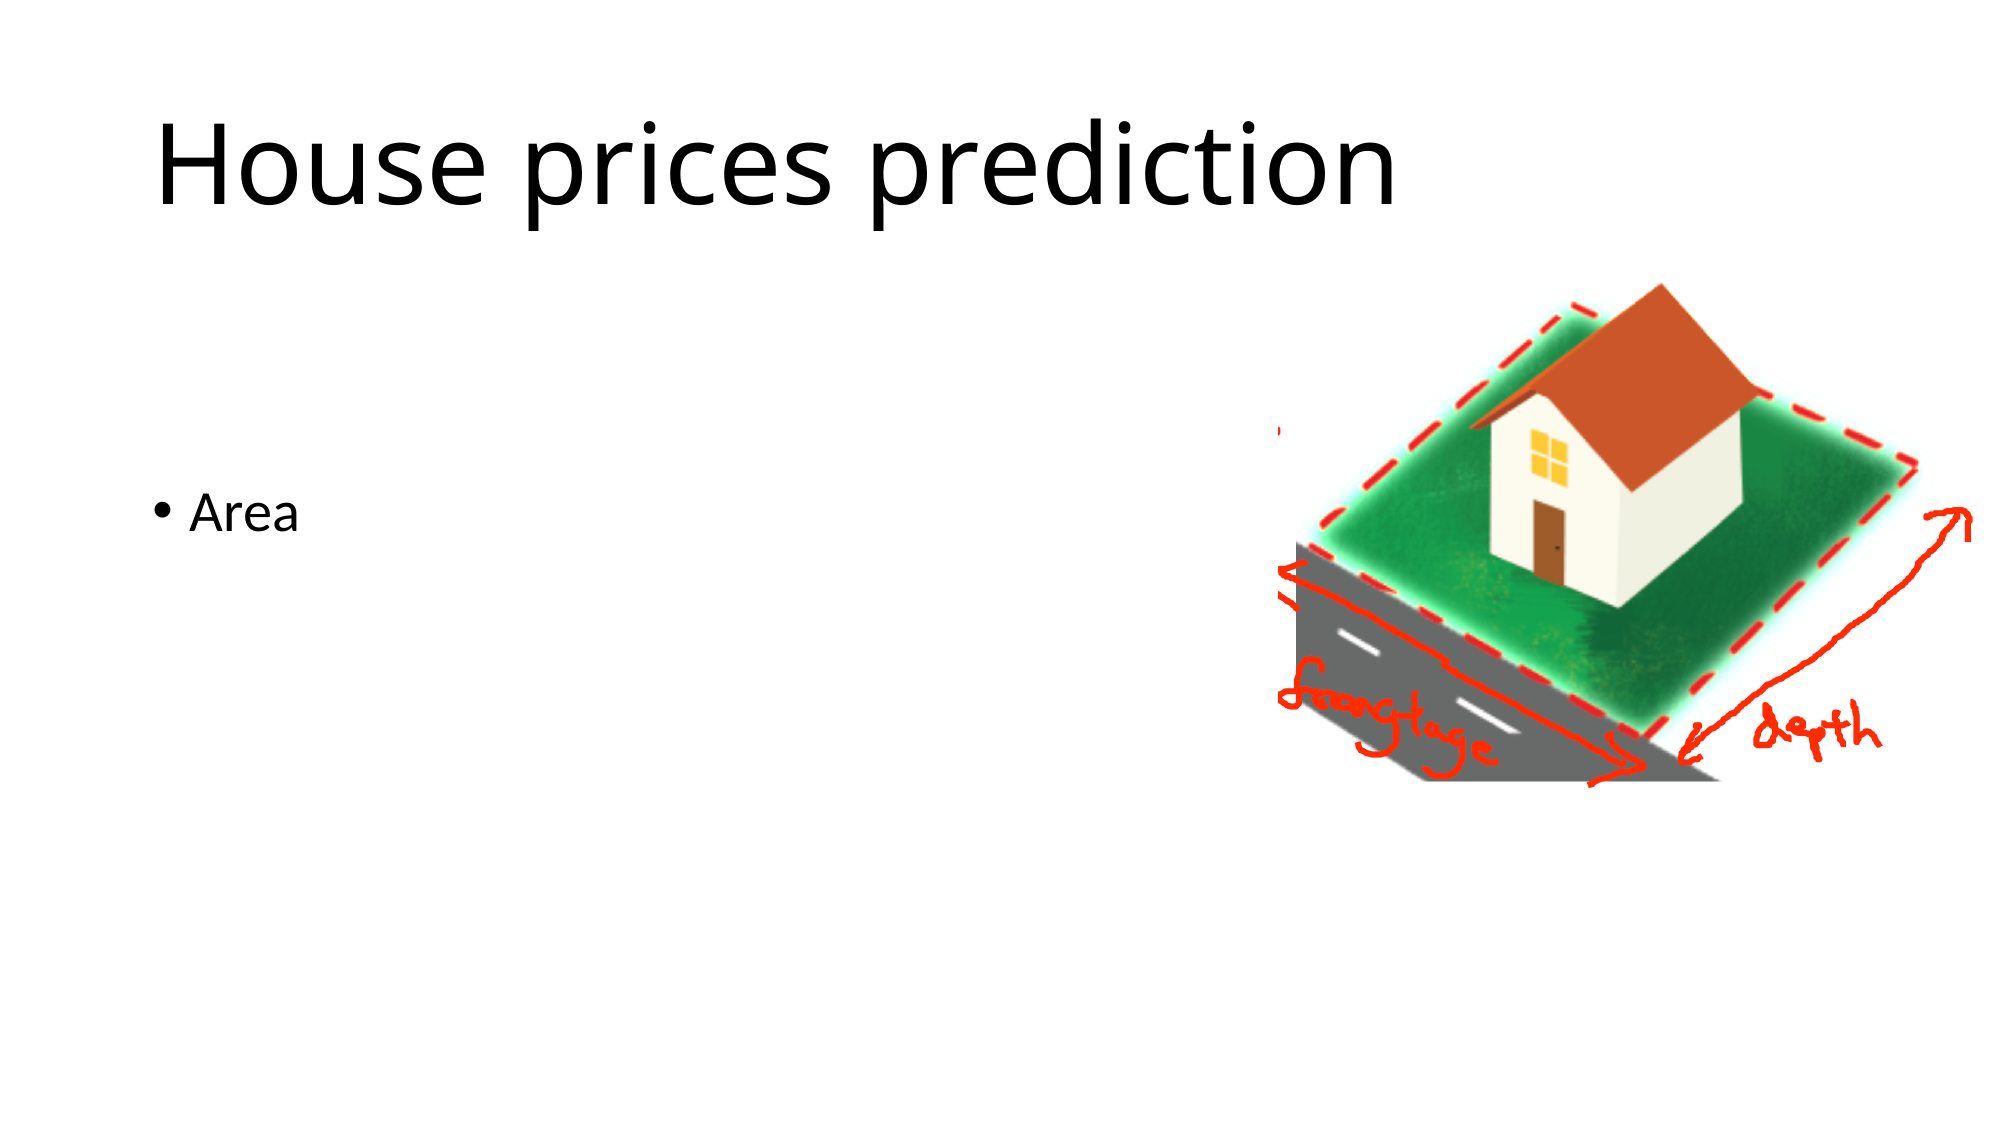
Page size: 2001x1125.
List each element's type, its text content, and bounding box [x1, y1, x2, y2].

title House prices prediction [137, 59, 1863, 278]
picture [1278, 277, 1974, 794]
